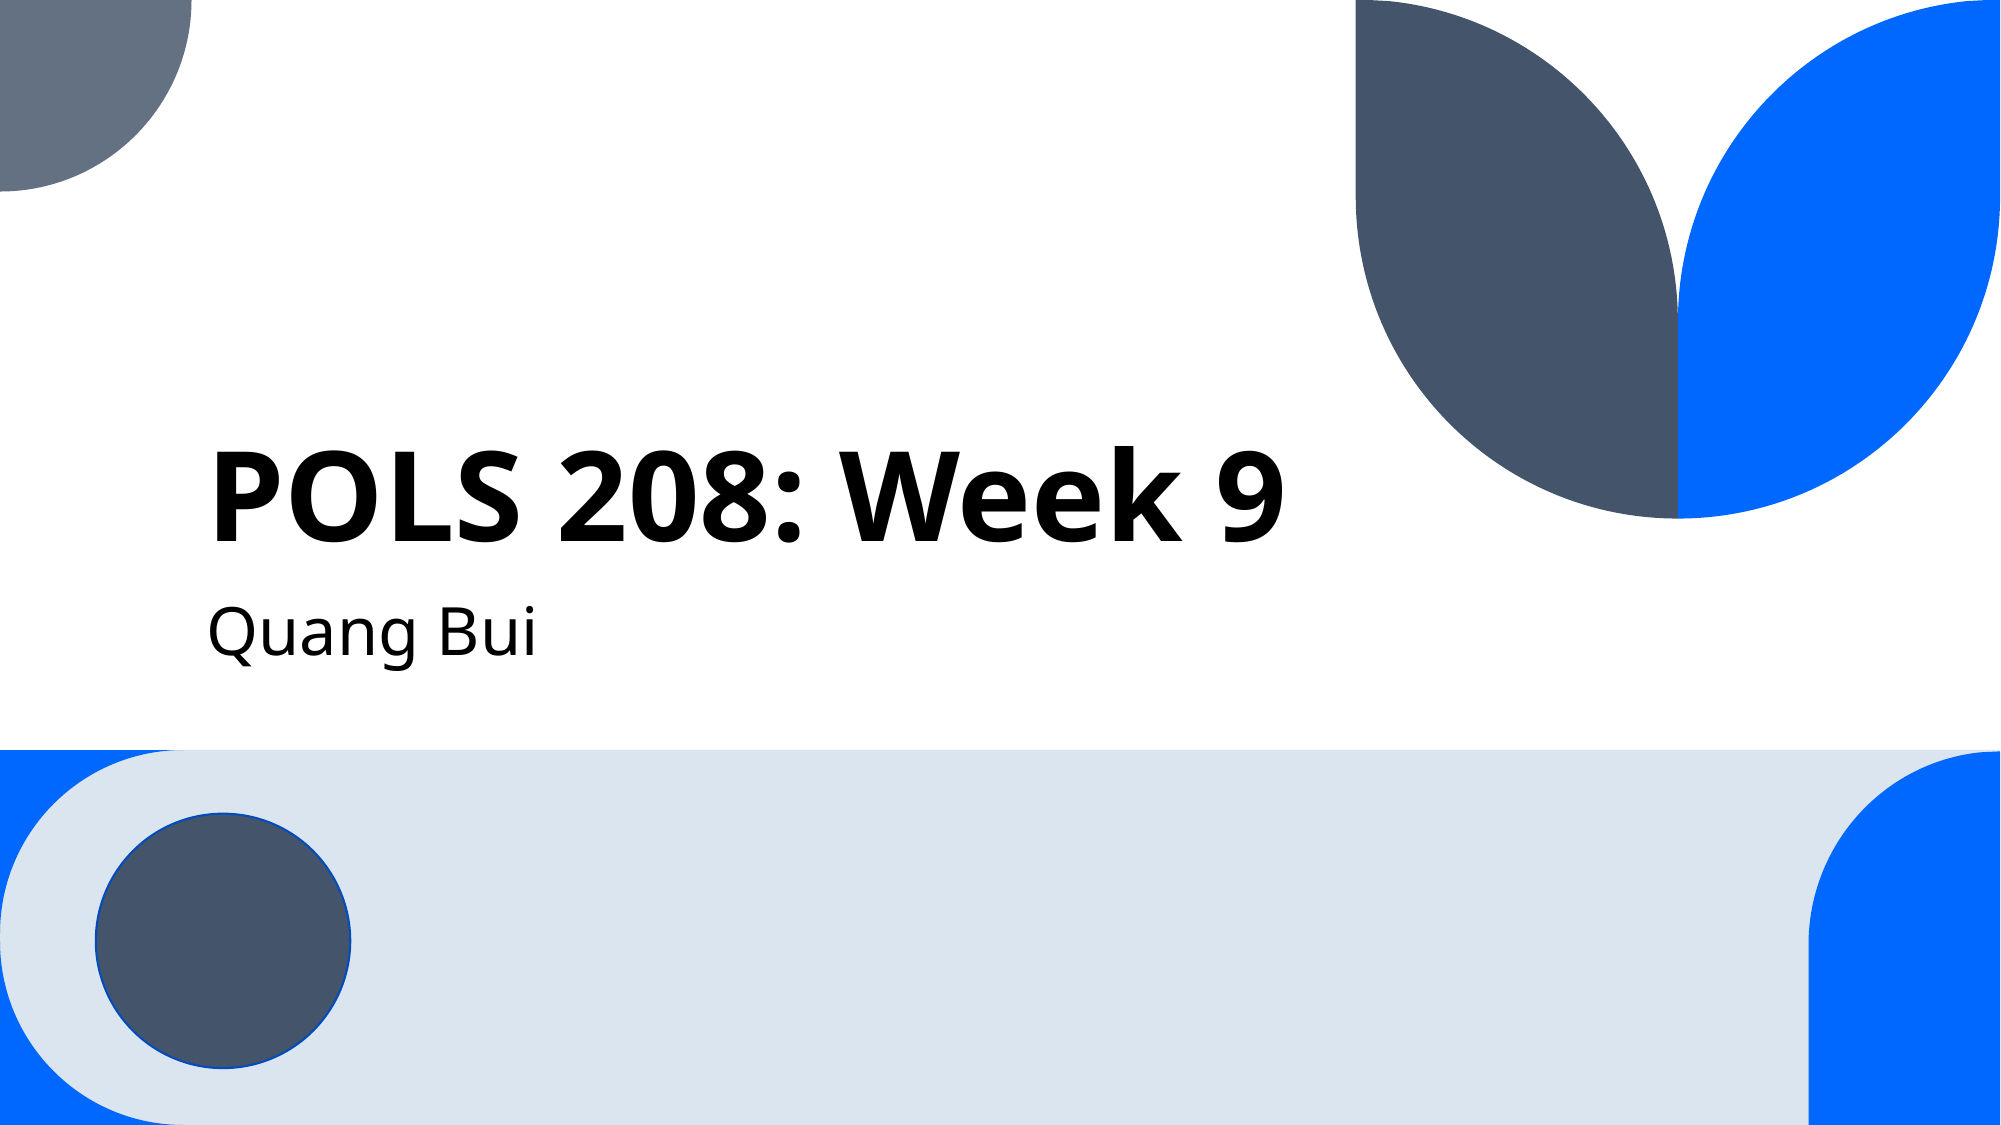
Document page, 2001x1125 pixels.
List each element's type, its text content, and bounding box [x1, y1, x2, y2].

title POLS 208: Week 9 [191, 184, 1356, 576]
subtitle Quang Bui [191, 590, 1750, 724]
